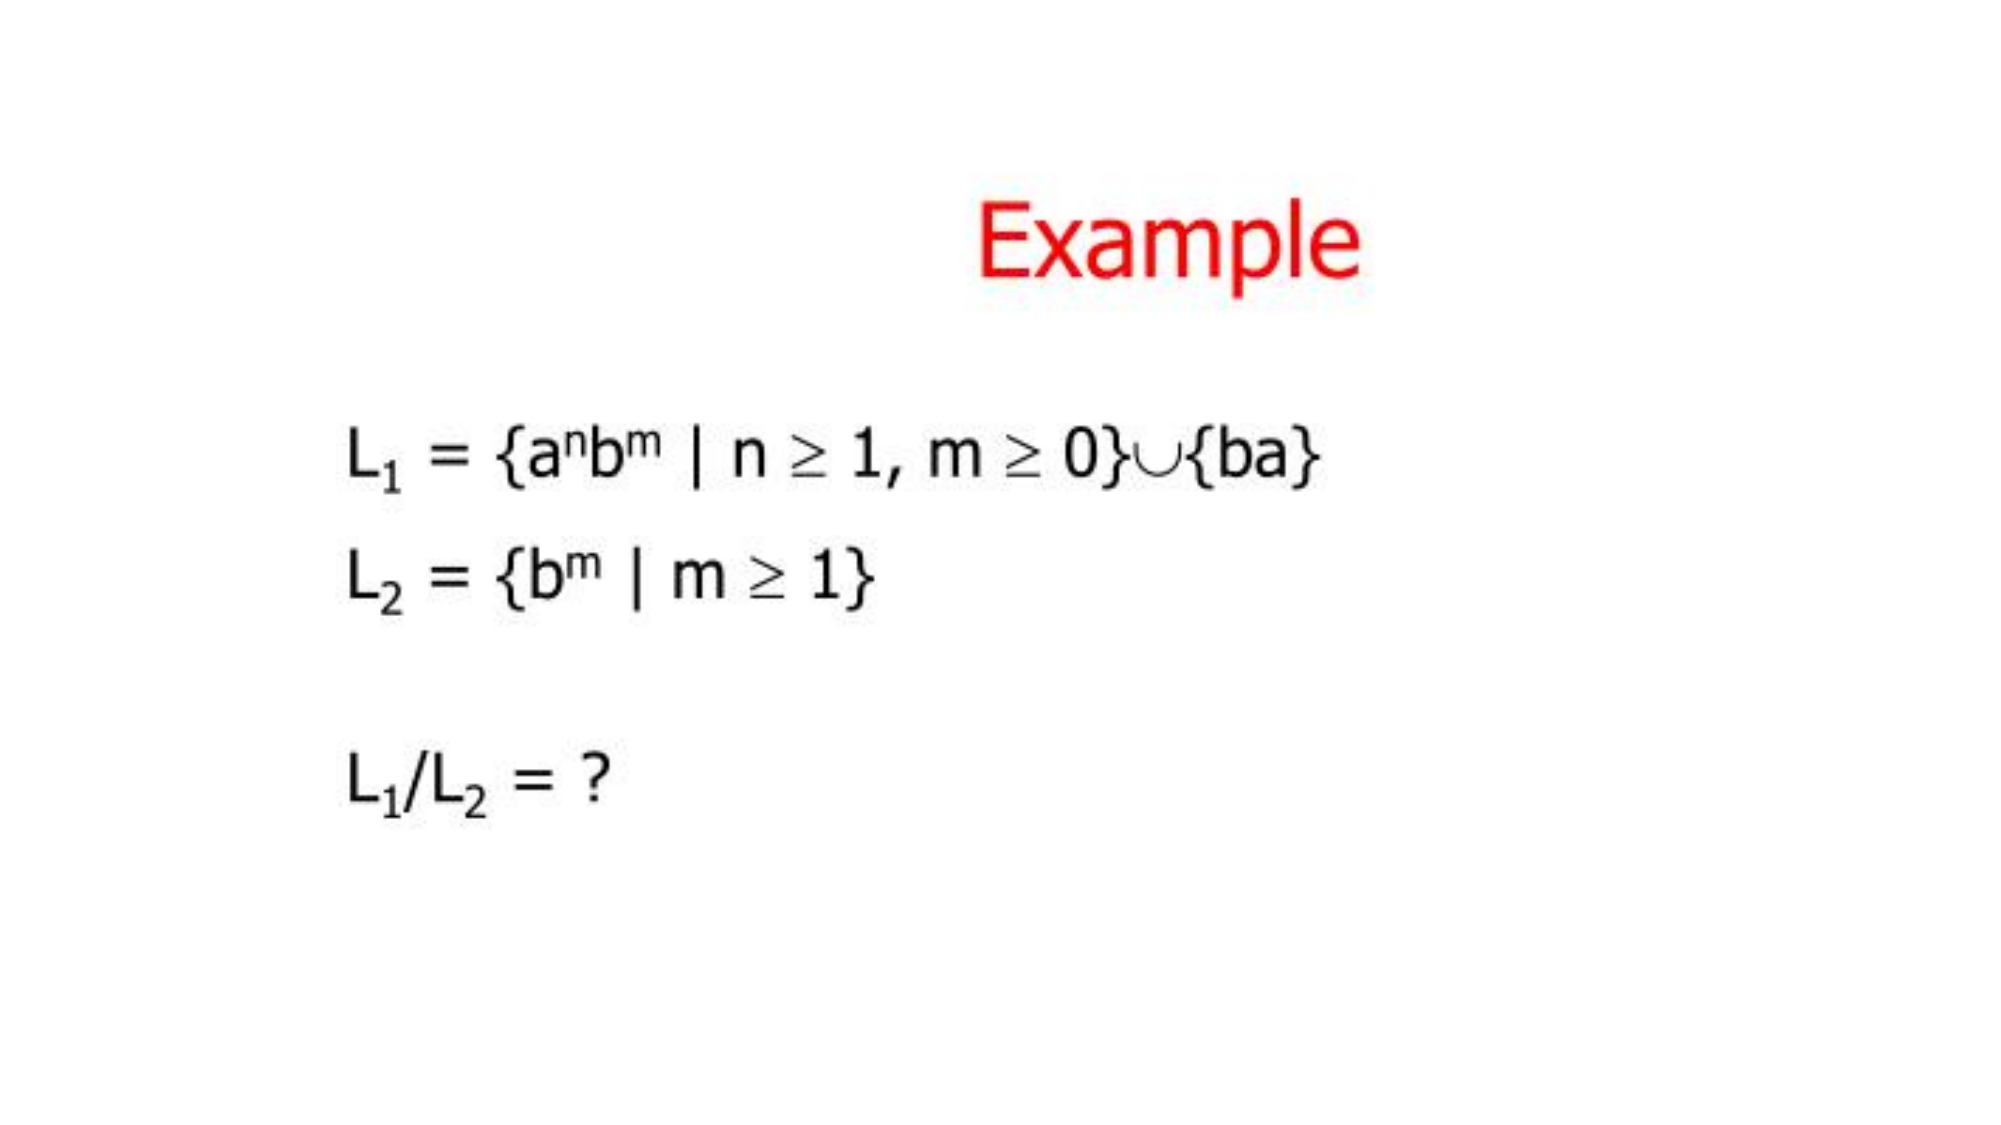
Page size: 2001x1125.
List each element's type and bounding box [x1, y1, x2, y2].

picture [213, 41, 1858, 1125]
